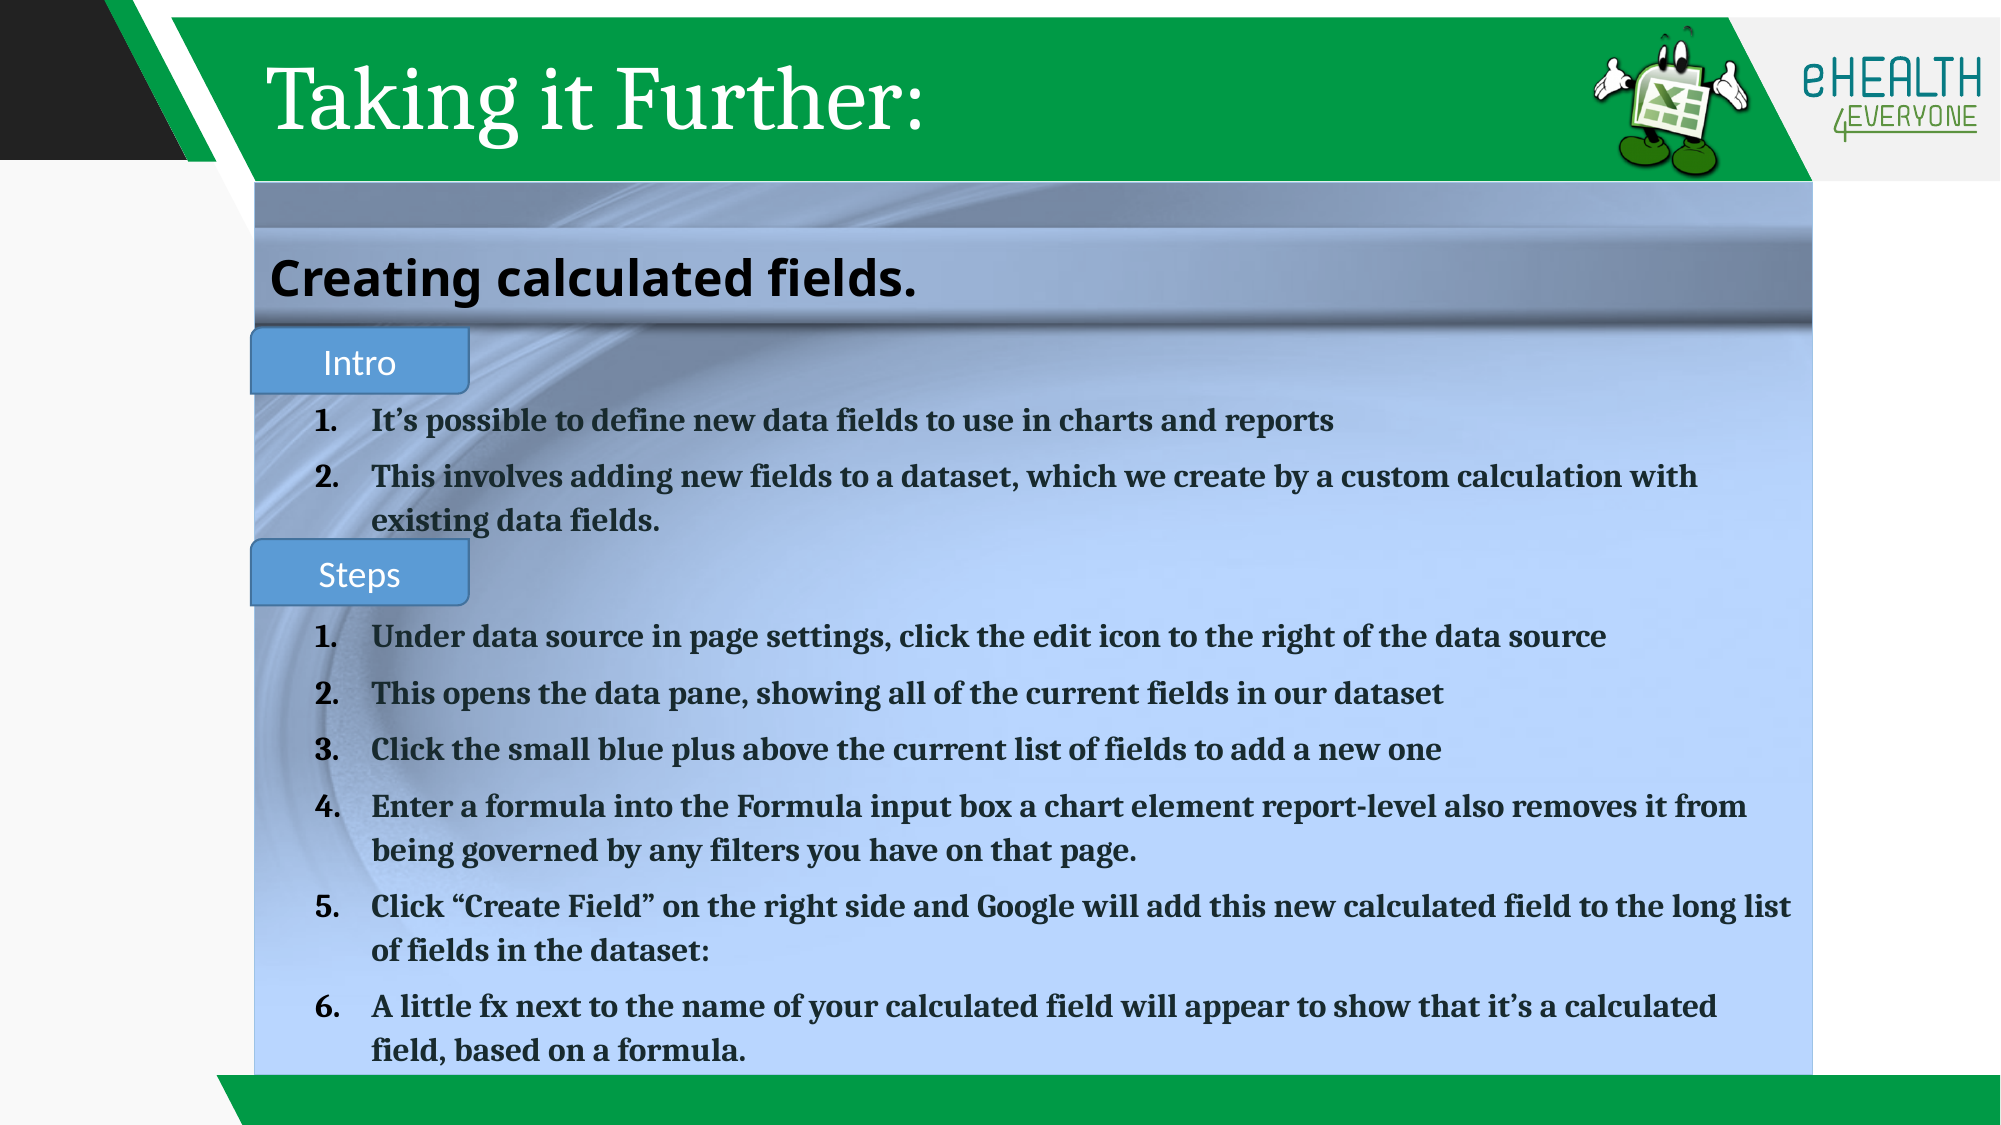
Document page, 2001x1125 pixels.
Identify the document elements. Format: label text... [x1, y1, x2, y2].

text_box Intro [249, 329, 254, 395]
text_box Steps [249, 541, 254, 607]
picture [254, 15, 1813, 1076]
title Taking it Further: [250, 18, 1583, 182]
